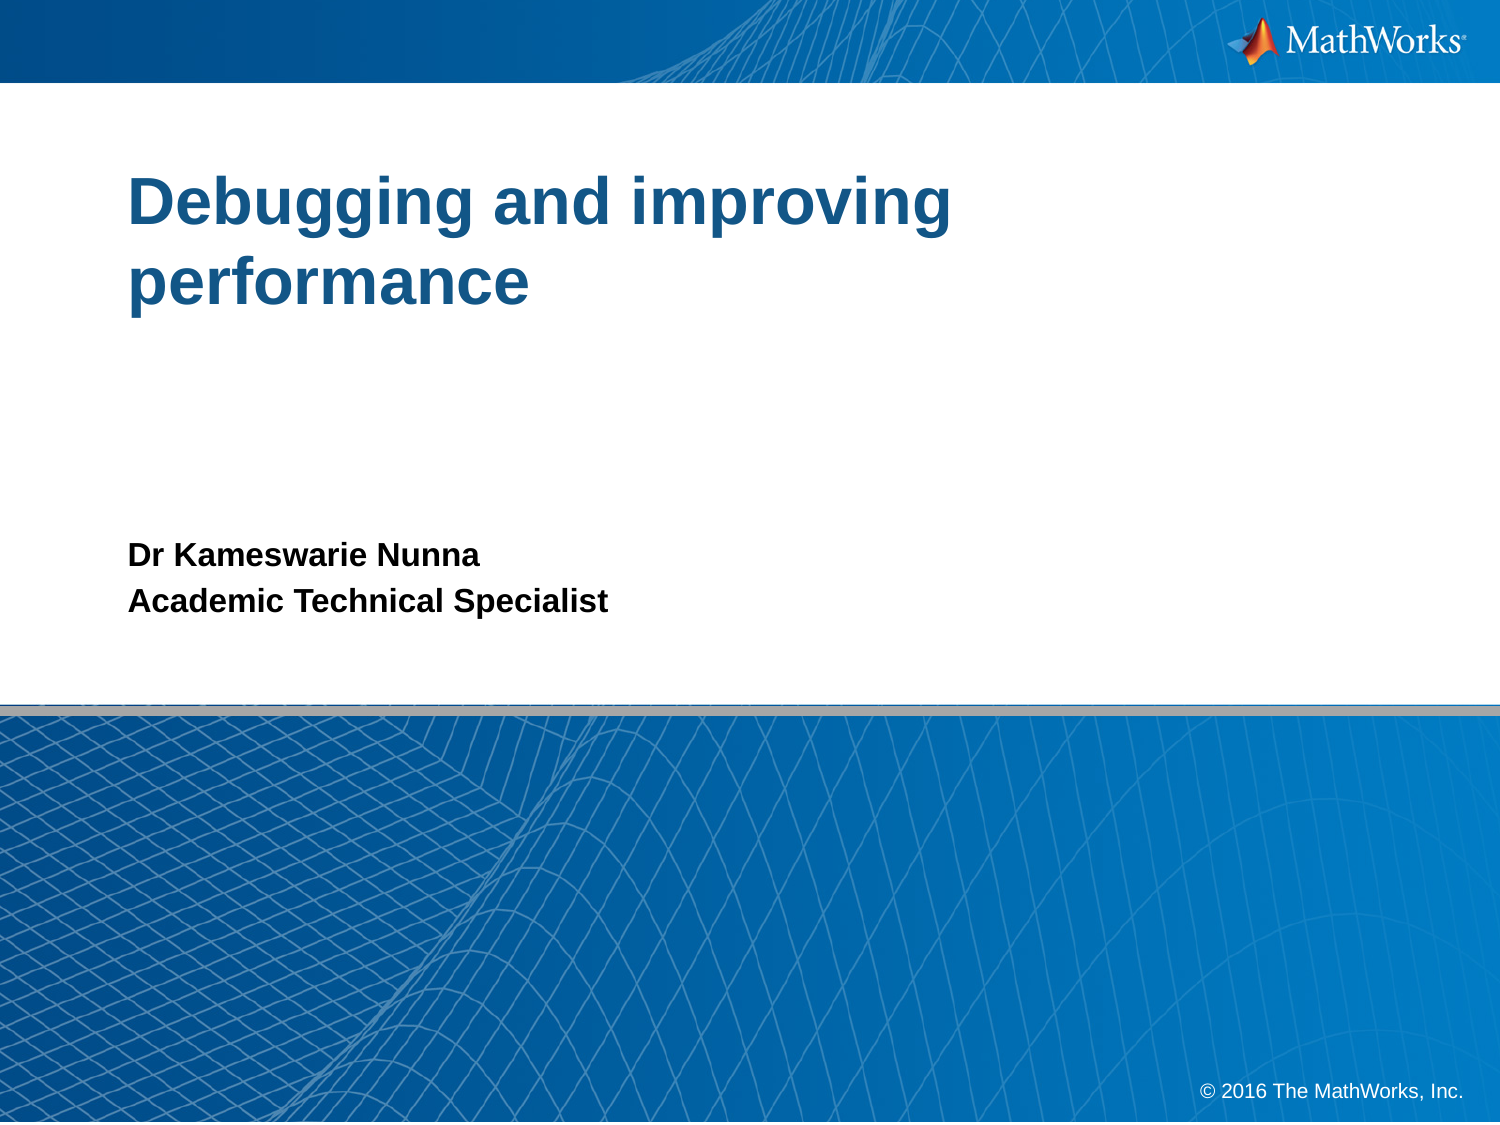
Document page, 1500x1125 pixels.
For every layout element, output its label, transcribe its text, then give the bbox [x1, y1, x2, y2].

picture [0, 0, 1500, 706]
subtitle Dr Kameswarie Nunna Academic Technical Specialist [112, 525, 1388, 688]
title Debugging and improving performance [112, 149, 1388, 398]
picture [0, 716, 1500, 1122]
